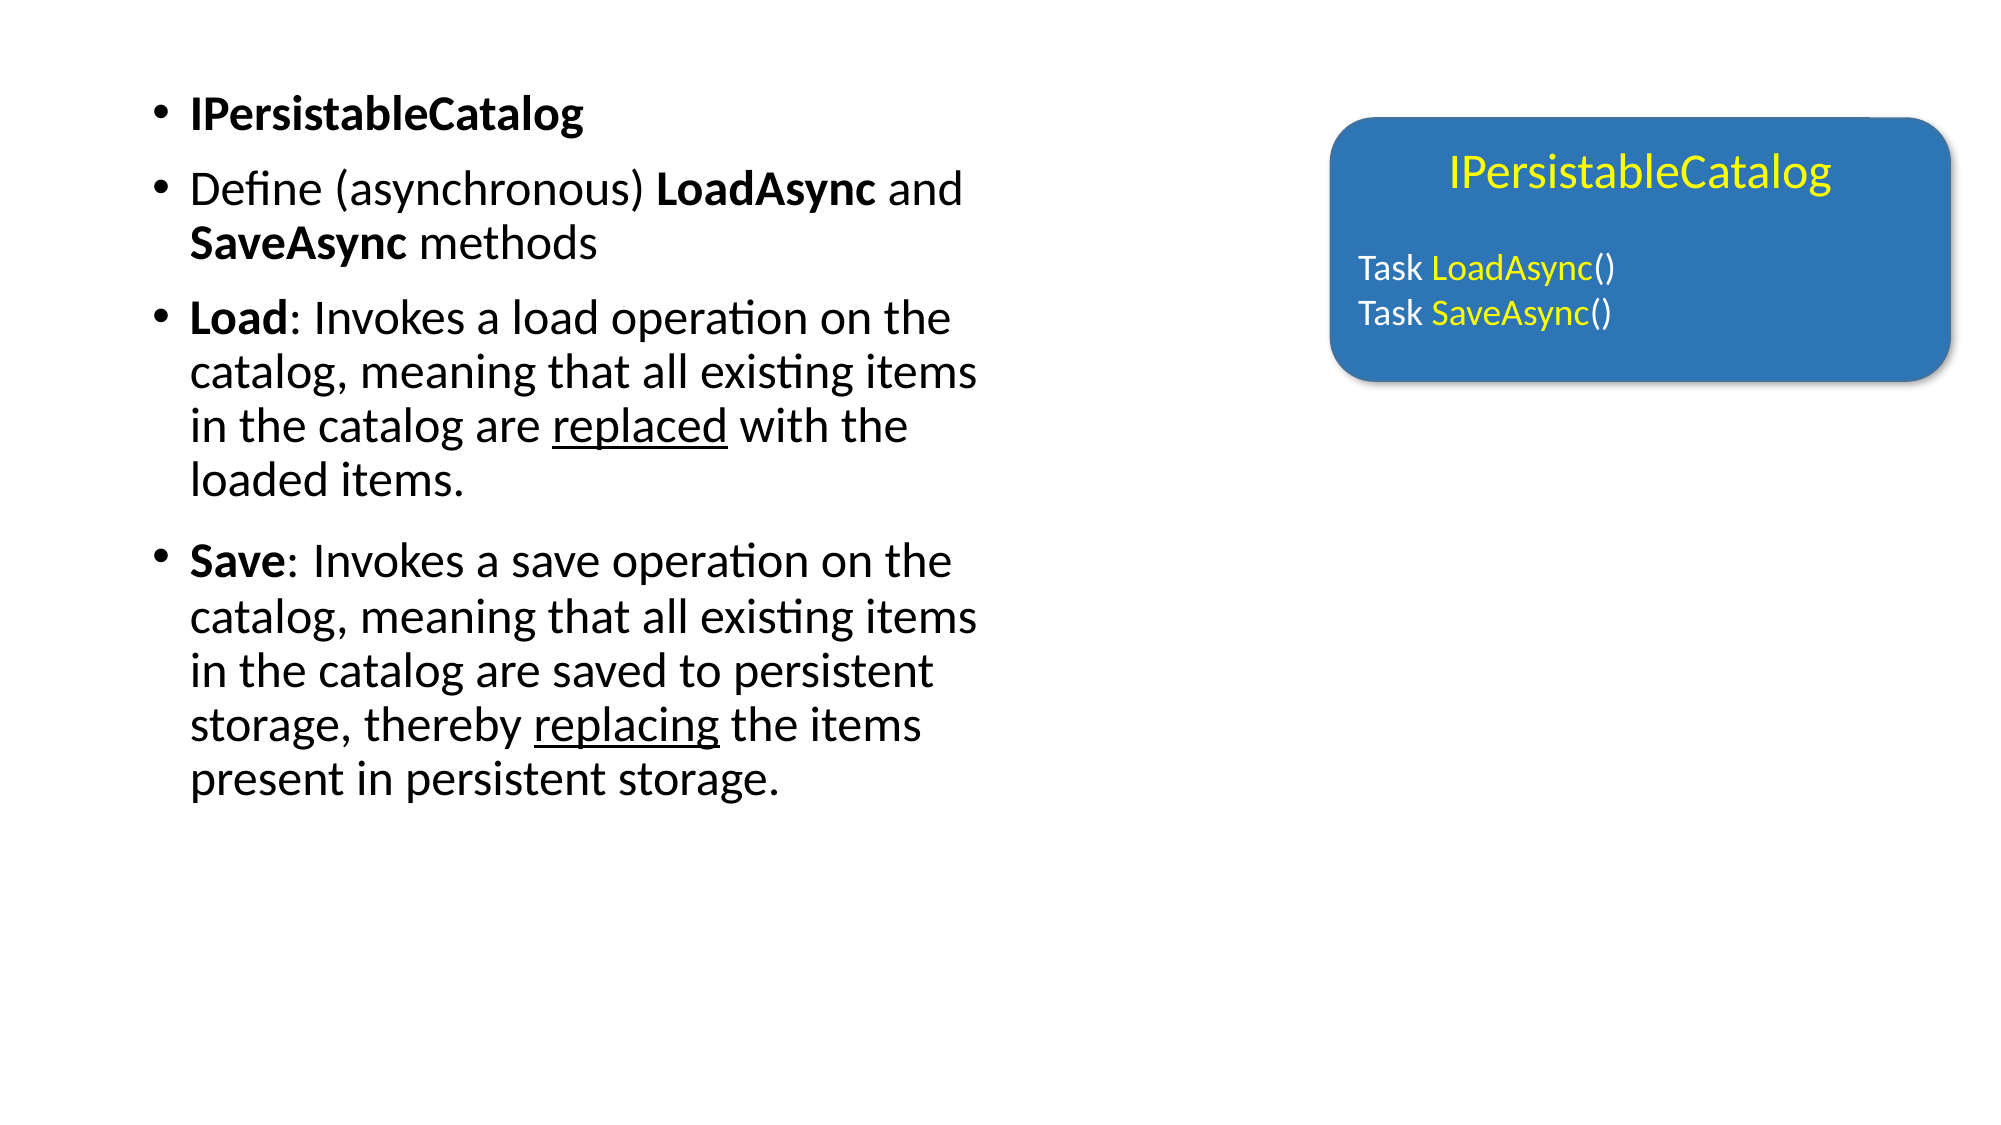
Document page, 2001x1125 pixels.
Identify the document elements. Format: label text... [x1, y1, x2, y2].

text_box IPersistableCatalog Task LoadAsync() Task SaveAsync() [1329, 117, 1951, 382]
list IPersistableCatalog Define (asynchronous) LoadAsync and SaveAsync methods Load: Invokes a load operation on the catalog, meaning that all existing items in the catalog are replaced with the loaded items. Save: Invokes a save operation on the catalog, meaning that all existing items in the catalog are saved to persistent storage, thereby replacing the items present in persistent storage. [137, 79, 1025, 1006]
